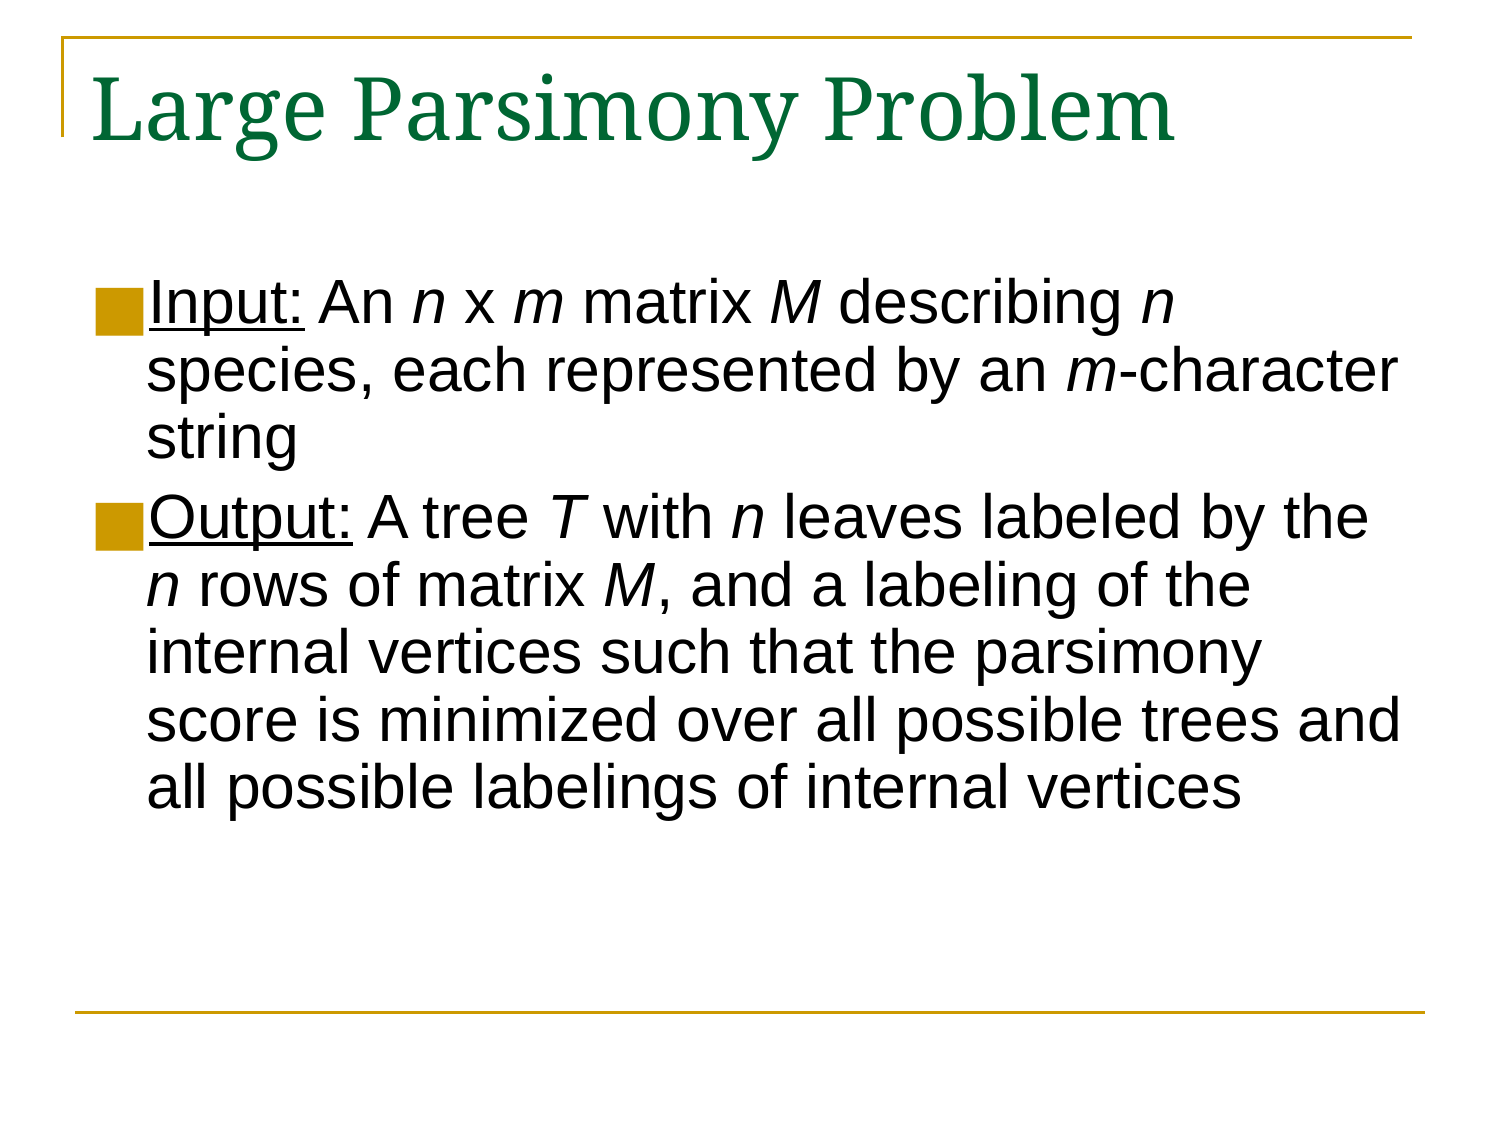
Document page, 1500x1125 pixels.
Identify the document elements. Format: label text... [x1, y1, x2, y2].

list Input: An n x m matrix M describing n species, each represented by an m-character string Output: A tree T with n leaves labeled by the n rows of matrix M, and a labeling of the internal vertices such that the parsimony score is minimized over all possible trees and all possible labelings of internal vertices [75, 262, 1425, 1006]
title Large Parsimony Problem [75, 45, 1425, 233]
